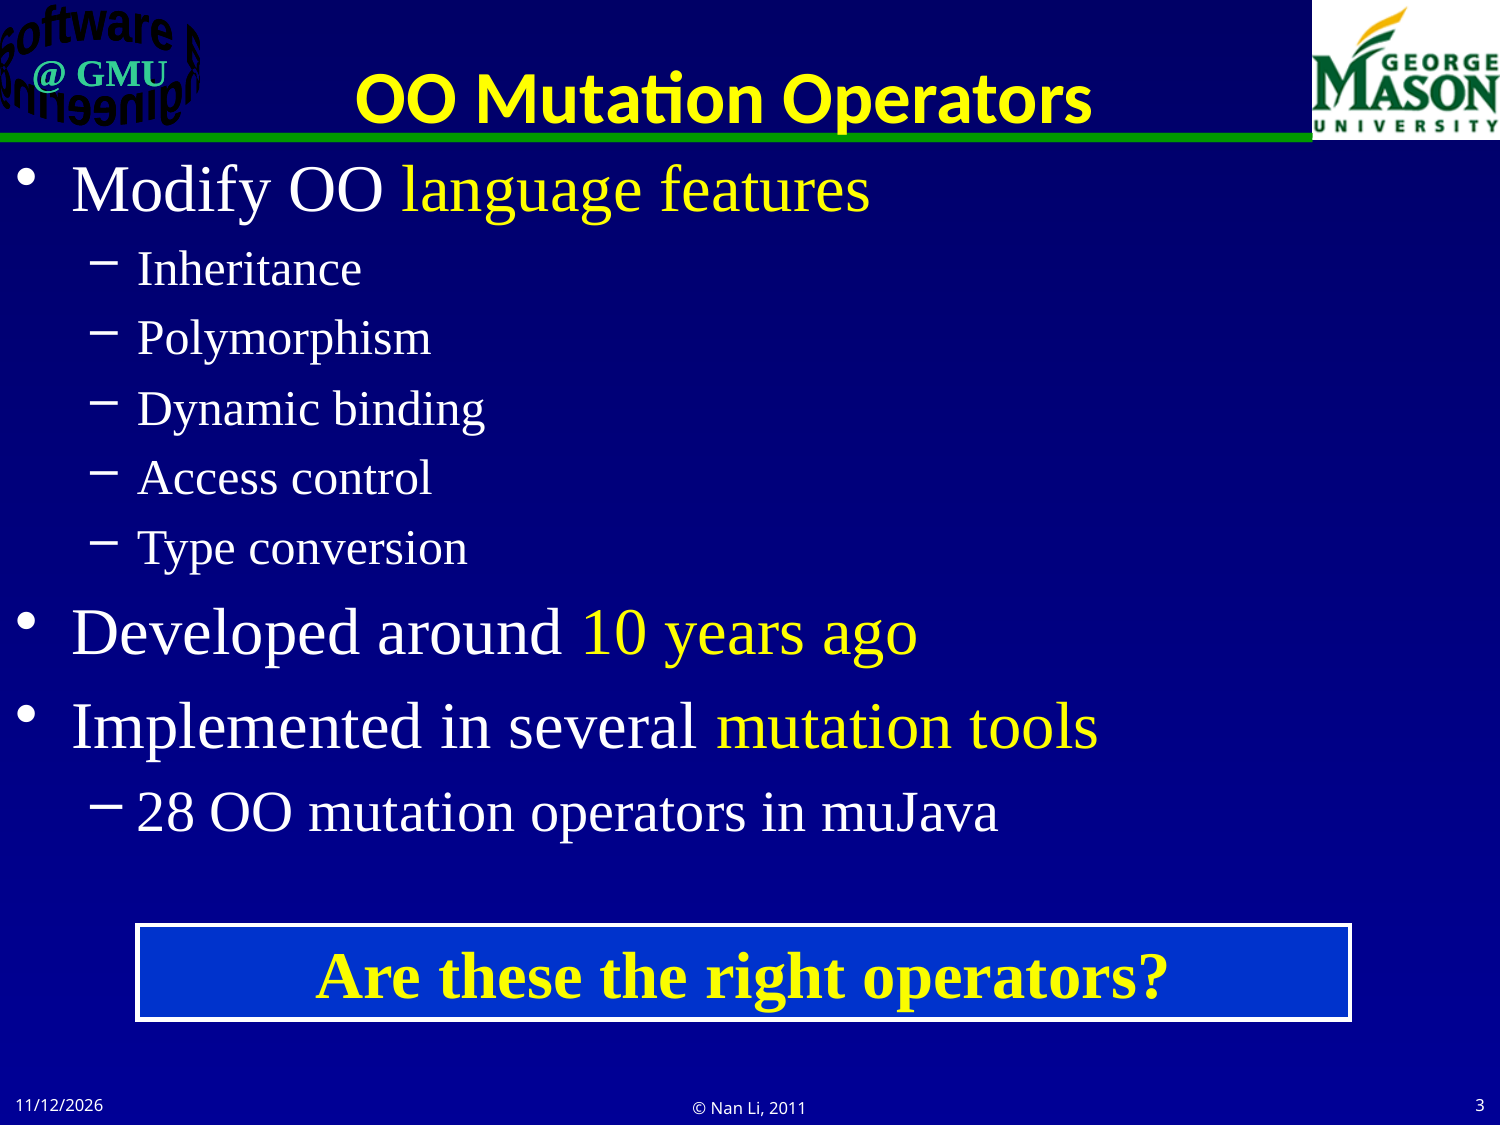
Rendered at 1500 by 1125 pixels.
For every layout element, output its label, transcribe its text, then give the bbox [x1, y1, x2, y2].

list Modify OO language features Inheritance Polymorphism Dynamic binding Access control Type conversion Developed around 10 years ago Implemented in several mutation tools 28 OO mutation operators in muJava [0, 137, 1500, 1088]
text_box Are these the right operators? [137, 924, 1350, 1020]
picture [1313, 0, 1500, 137]
footer © Nan Li, 2011 [512, 1087, 988, 1125]
slide_number 3 [1187, 1087, 1500, 1125]
title OO Mutation Operators [137, 0, 1313, 137]
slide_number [0, 1087, 313, 1125]
